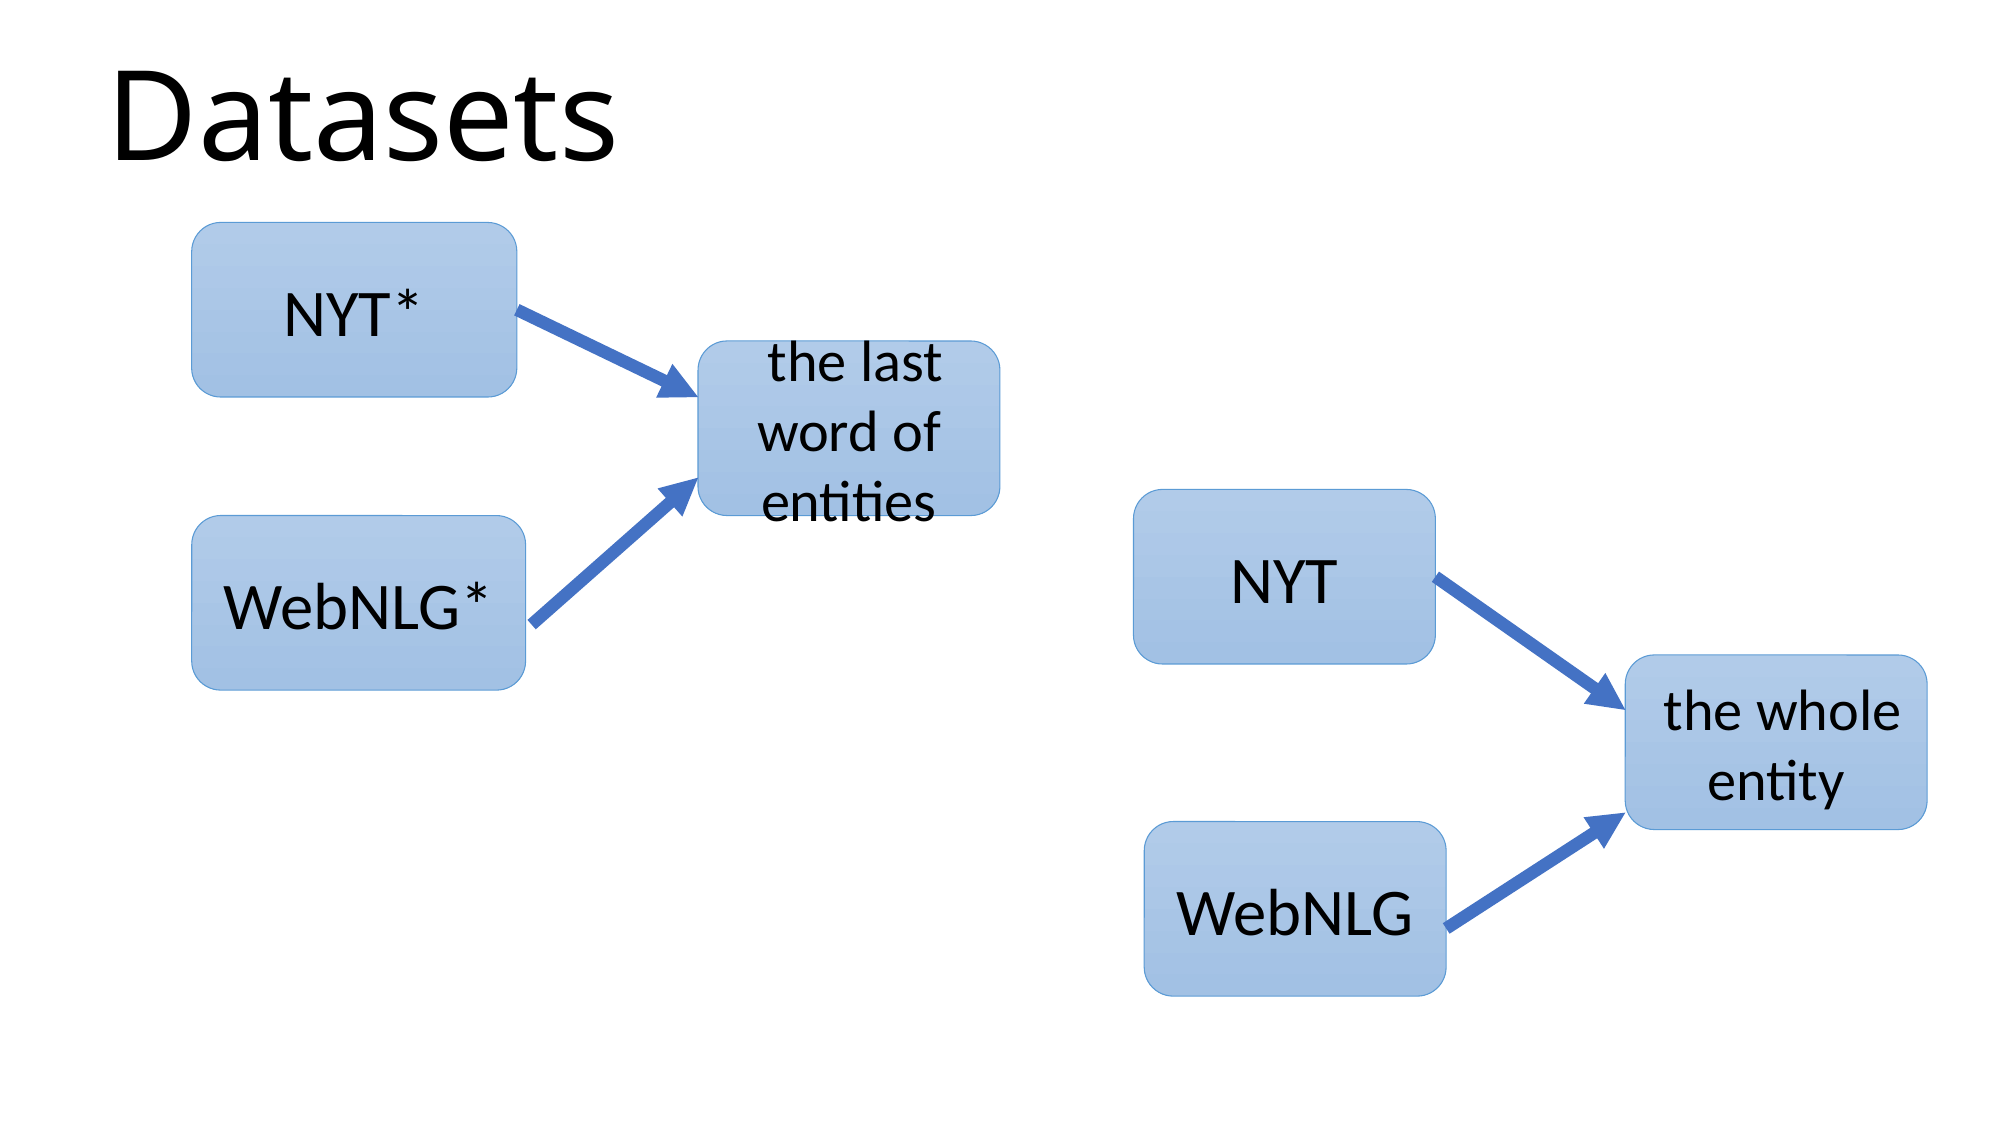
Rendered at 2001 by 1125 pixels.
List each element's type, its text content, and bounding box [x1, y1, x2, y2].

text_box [531, 477, 699, 625]
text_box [516, 309, 699, 398]
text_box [1446, 812, 1626, 929]
text_box NYT [1132, 488, 1436, 665]
text_box the whole entity [1624, 654, 1928, 831]
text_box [1435, 576, 1626, 710]
text_box WebNLG [1143, 820, 1447, 997]
text_box NYT* [191, 221, 518, 398]
title Datasets [91, 11, 1817, 230]
text_box WebNLG* [191, 514, 527, 691]
text_box the last word of entities [697, 340, 1001, 517]
